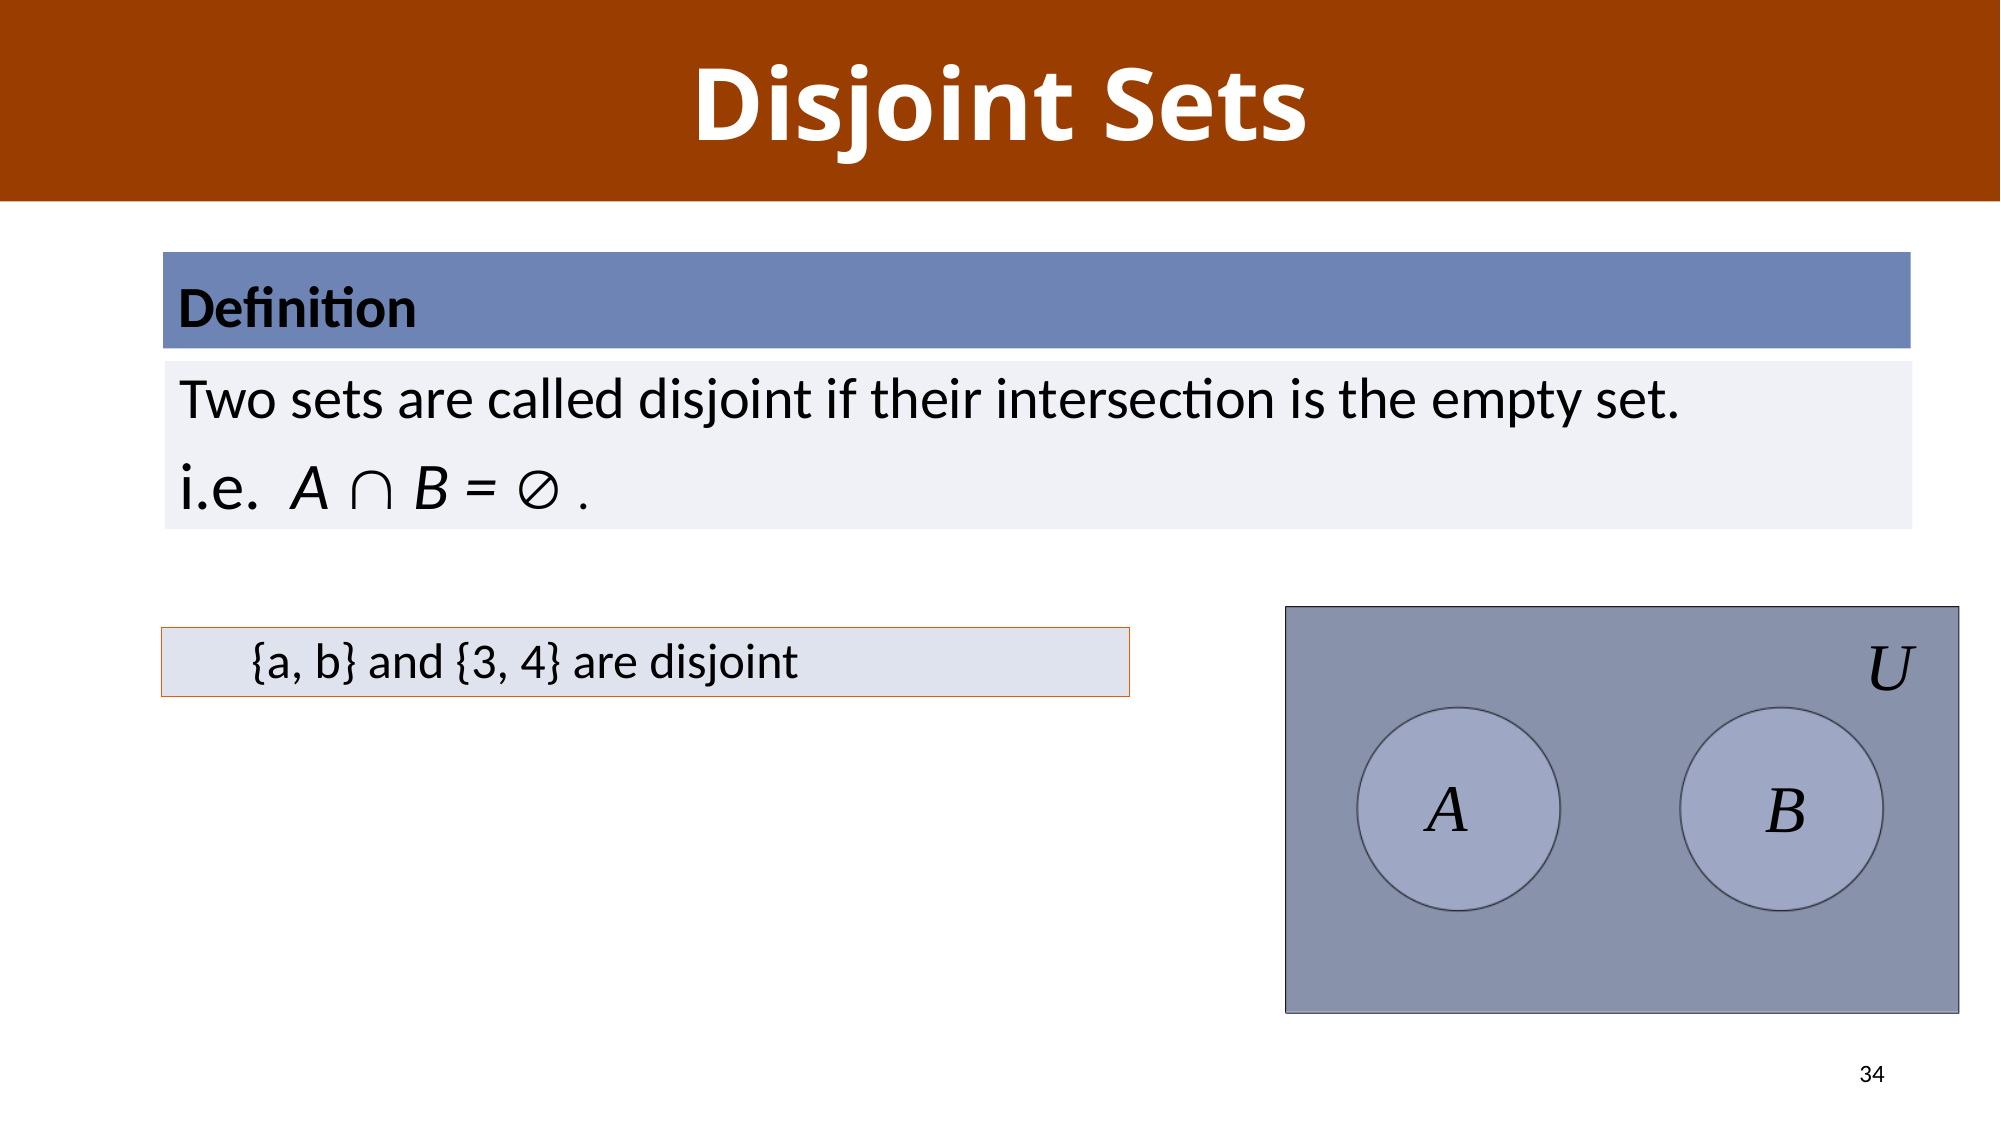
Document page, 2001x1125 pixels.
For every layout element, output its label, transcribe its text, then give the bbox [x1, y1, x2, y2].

text_box Definition [163, 252, 1911, 349]
text_box {a, b} and {3, 4} are disjoint [161, 627, 1130, 697]
text_box Two sets are called disjoint if their intersection is the empty set. i.e. A  B =  . [164, 361, 1913, 530]
title Disjoint Sets [0, 0, 2000, 202]
picture [1285, 606, 2000, 1066]
slide_number 34 [1433, 1074, 1900, 1103]
